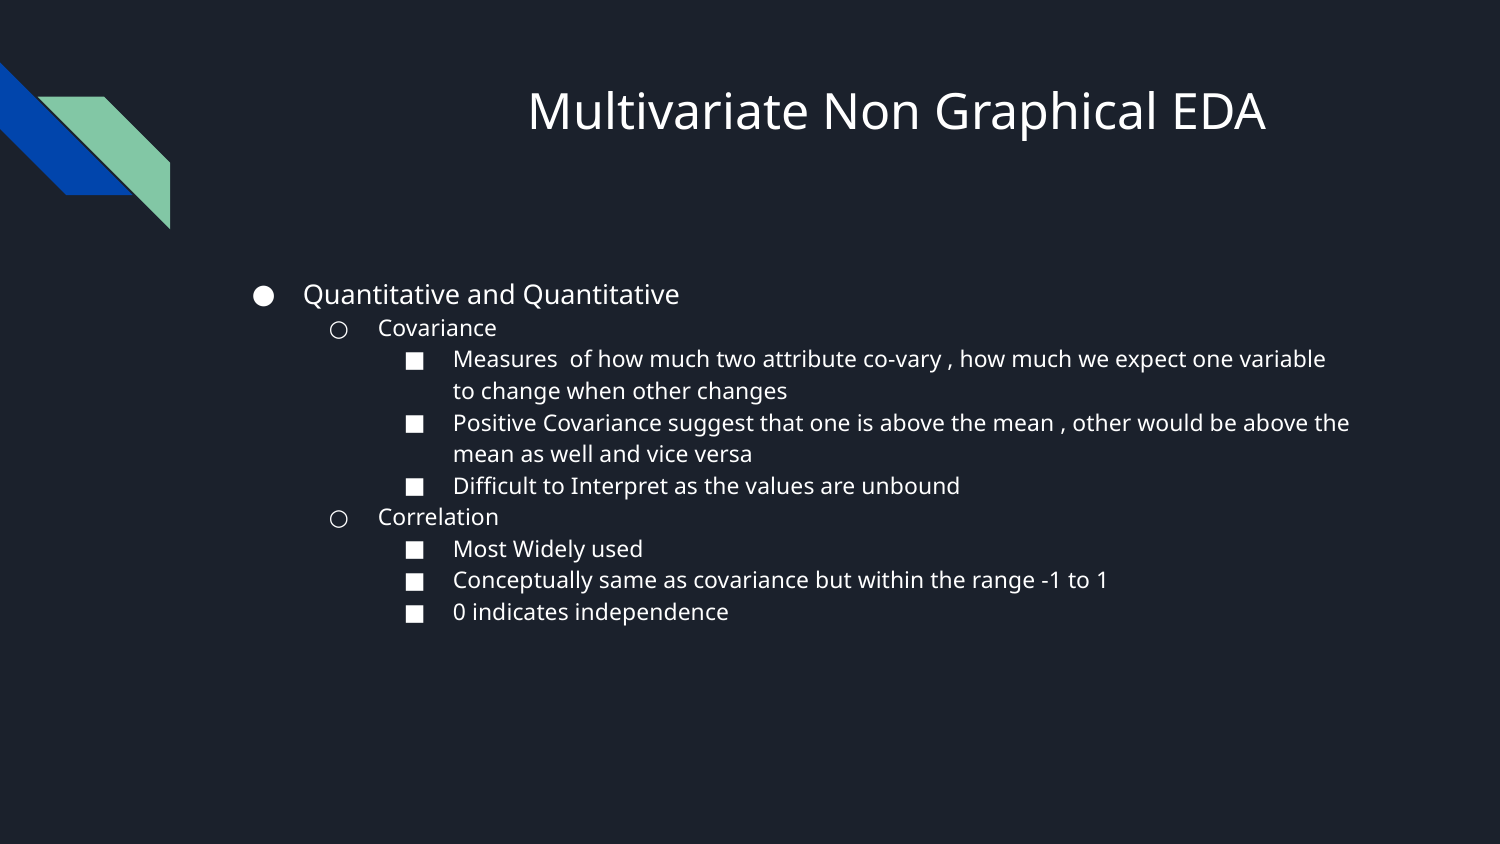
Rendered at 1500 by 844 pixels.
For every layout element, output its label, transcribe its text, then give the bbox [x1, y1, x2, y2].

title Multivariate Non Graphical EDA [212, 64, 1368, 215]
list Quantitative and Quantitative Covariance Measures of how much two attribute co-vary , how much we expect one variable to change when other changes Positive Covariance suggest that one is above the mean , other would be above the mean as well and vice versa Difficult to Interpret as the values are unbound Correlation Most Widely used Conceptually same as covariance but within the range -1 to 1 0 indicates independence [212, 257, 1368, 735]
